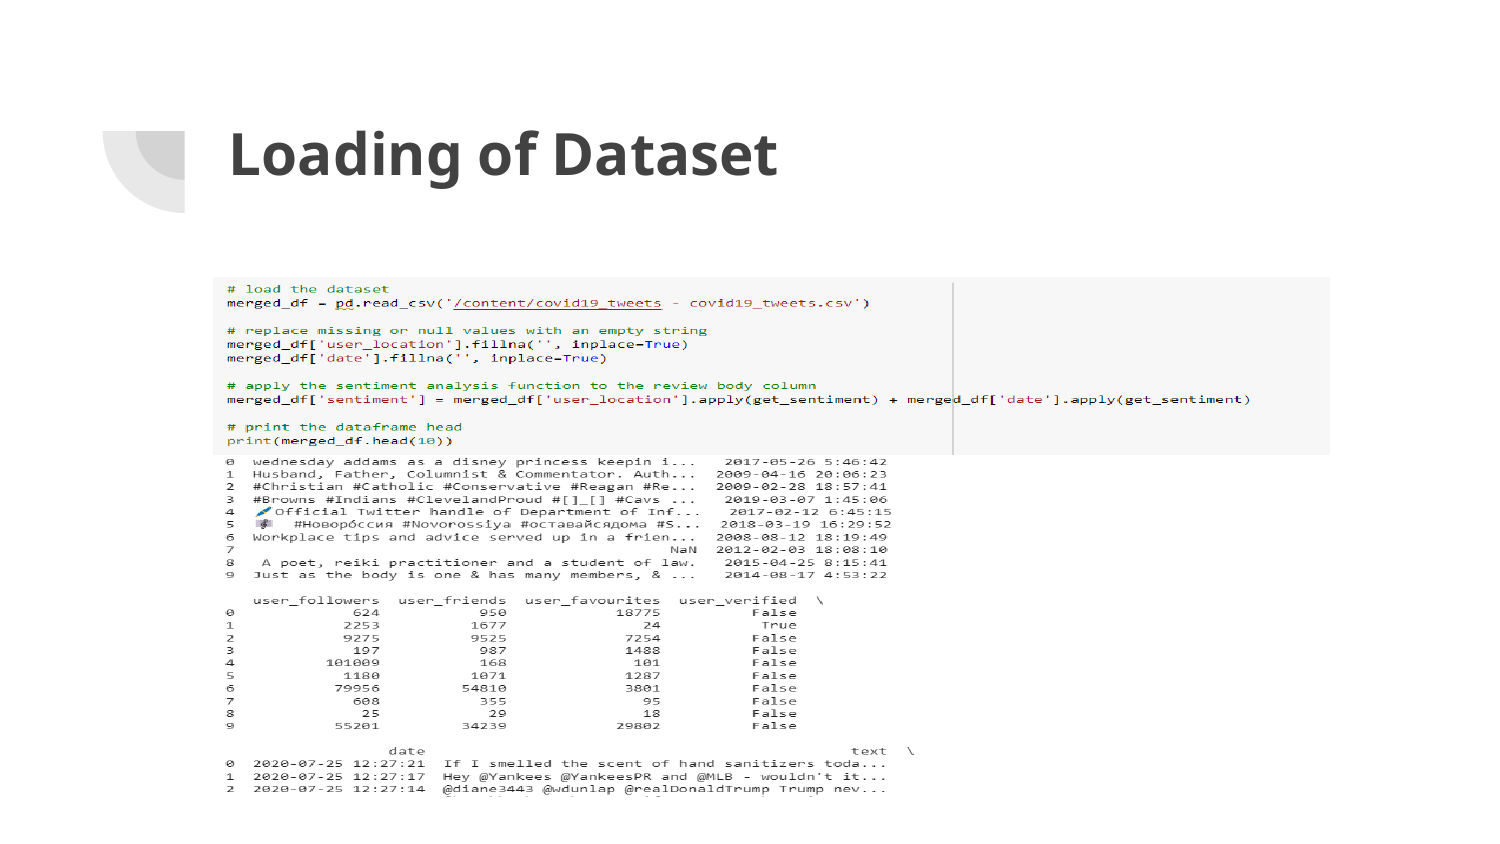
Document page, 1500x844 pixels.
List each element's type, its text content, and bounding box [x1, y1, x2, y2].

picture [213, 277, 1330, 797]
title Loading of Dataset [213, 98, 1368, 263]
